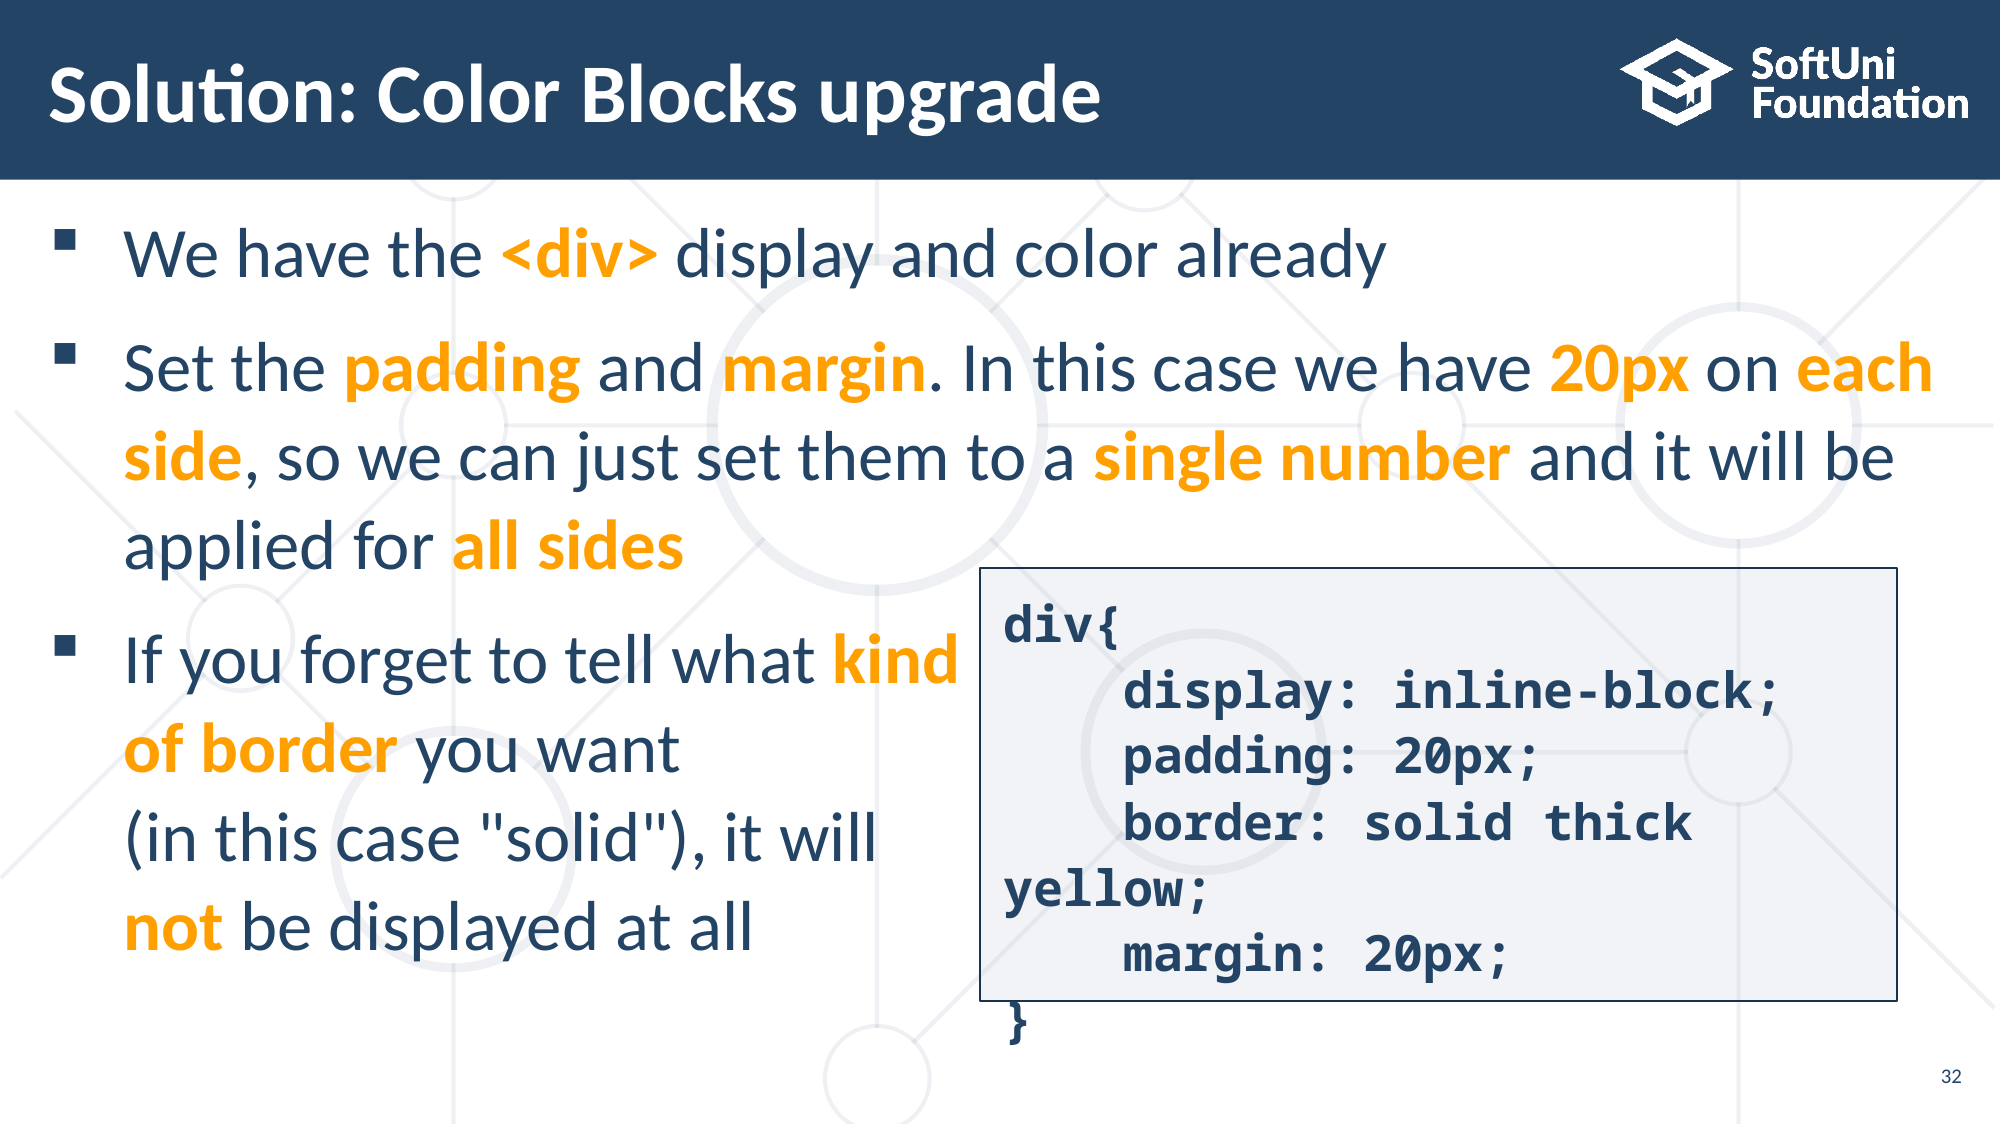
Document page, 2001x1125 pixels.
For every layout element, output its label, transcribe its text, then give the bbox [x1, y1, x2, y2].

list We have the <div> display and color already Set the padding and margin. In this case we have 20px on each side, so we can just set them to a single number and it will be applied for all sides If you forget to tell what kind of border you want (in this case "solid"), it will not be displayed at all [31, 196, 1970, 1050]
slide_number 32 [1897, 1049, 1968, 1101]
picture [1619, 38, 1968, 126]
text_box div{ display: inline-block; padding: 20px; border: solid thick yellow; margin: 20px; } [979, 568, 1898, 1001]
title Solution: Color Blocks upgrade [31, 16, 1591, 162]
